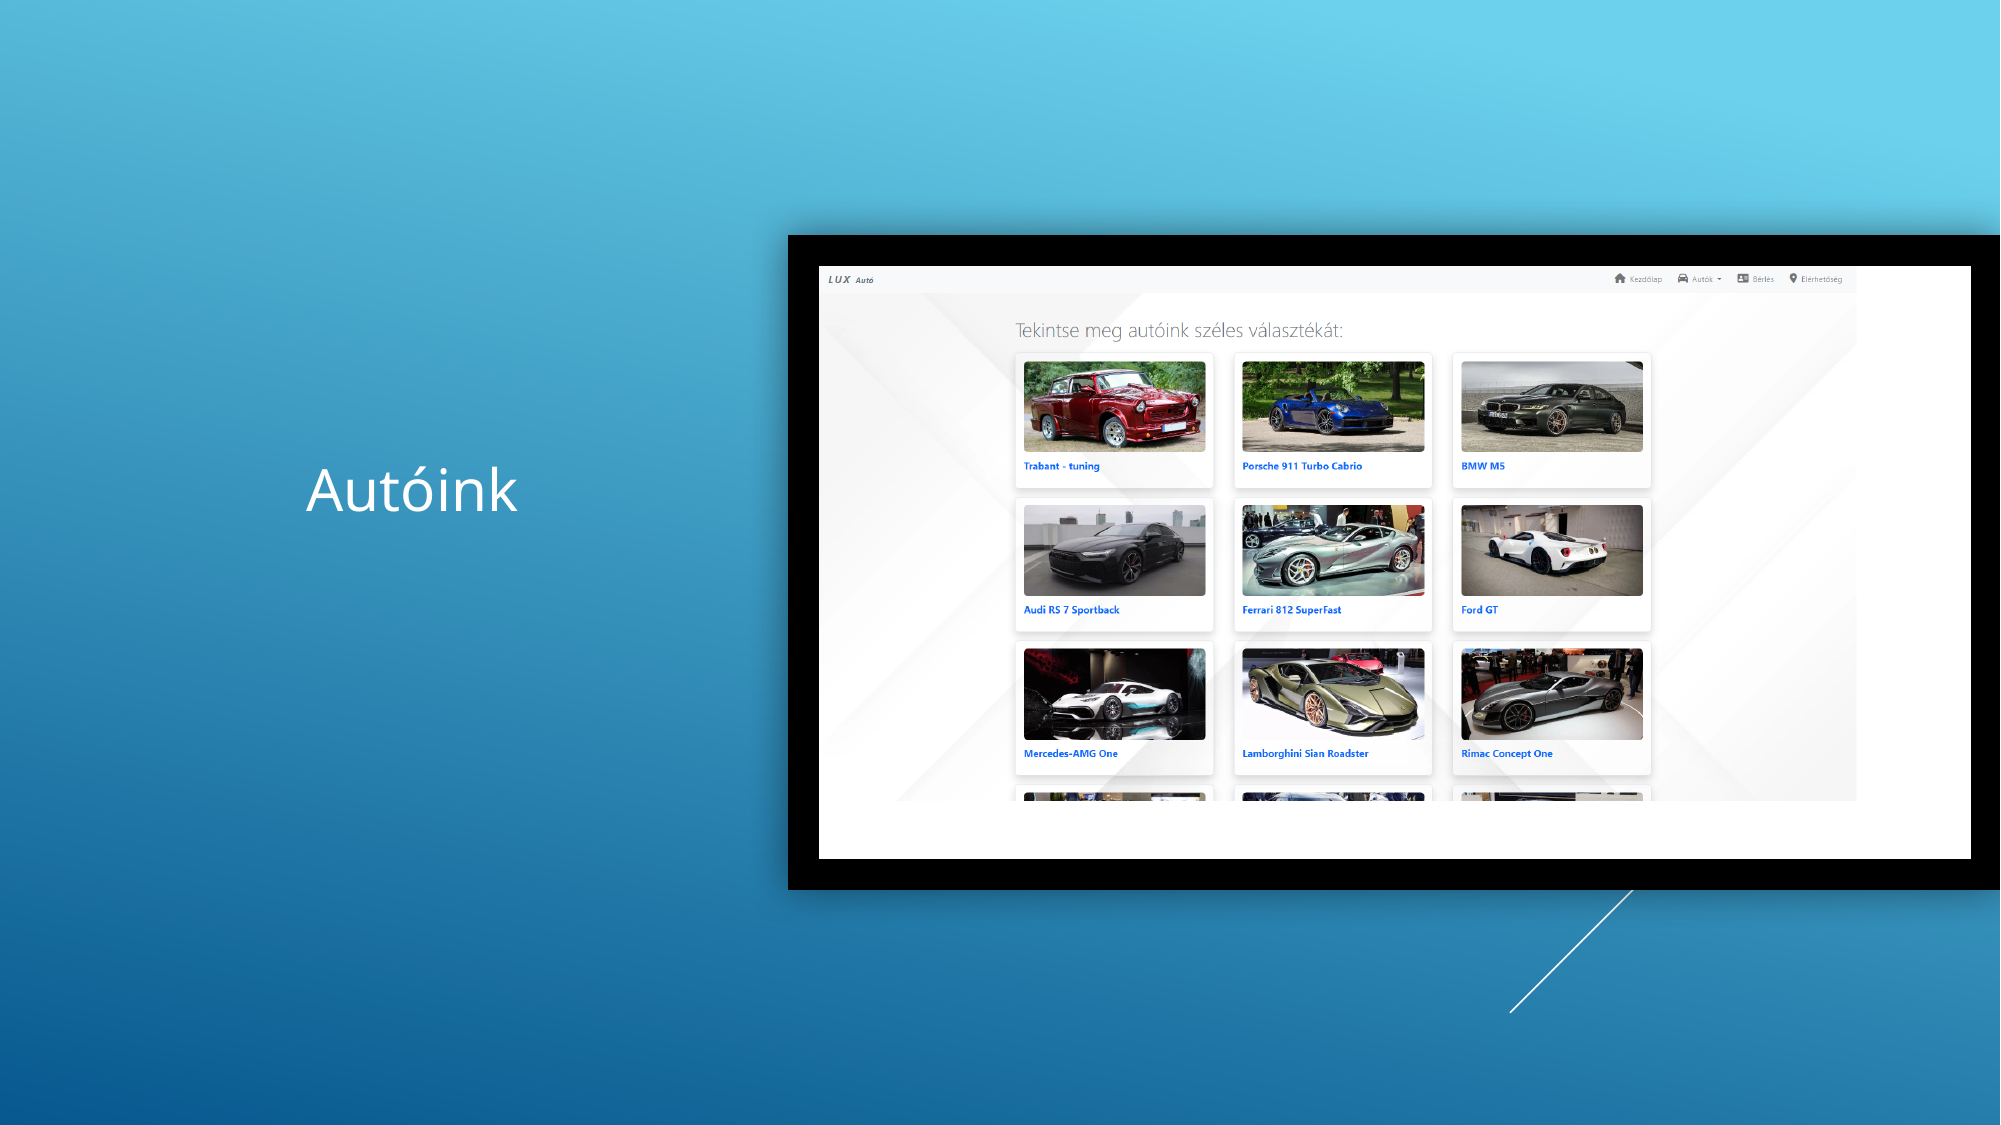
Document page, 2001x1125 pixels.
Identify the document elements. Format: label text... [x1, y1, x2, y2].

list Autóink [45, 445, 780, 1009]
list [818, 265, 1972, 860]
